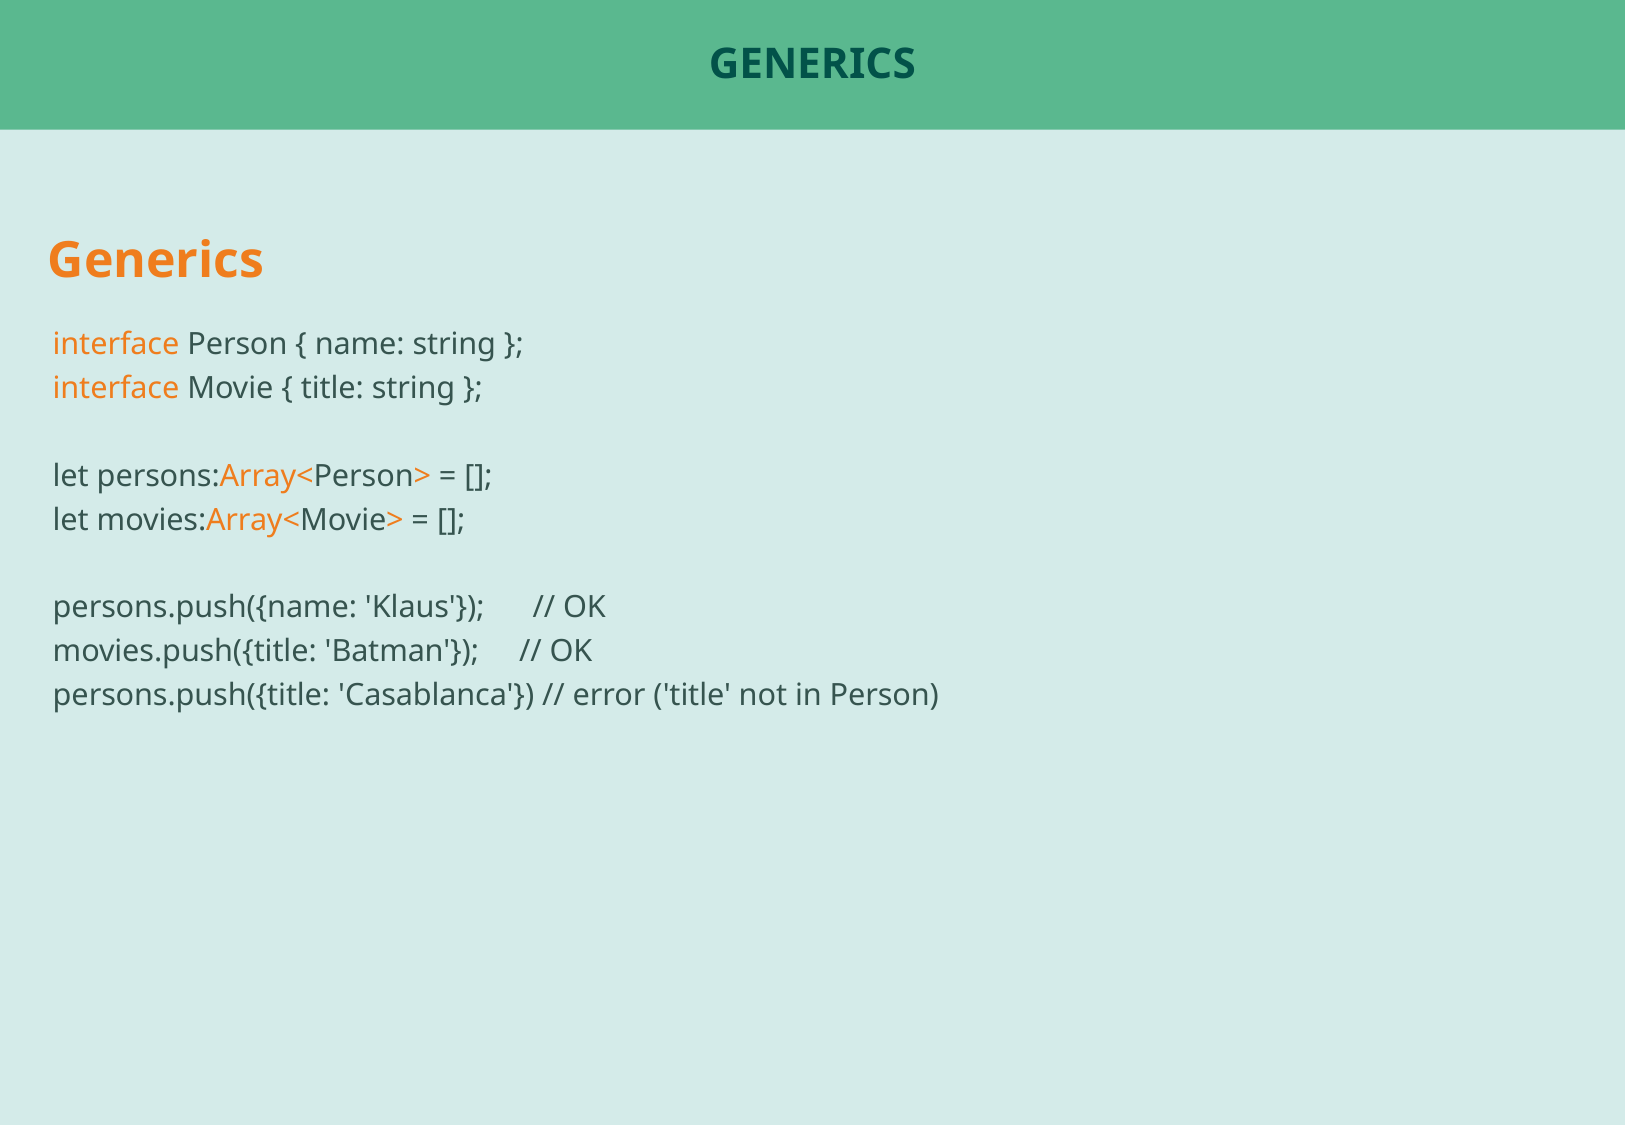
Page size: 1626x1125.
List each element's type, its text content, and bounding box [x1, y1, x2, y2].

text_box interface Person { name: string }; interface Movie { title: string }; let persons:Array<Person> = []; let movies:Array<Movie> = []; persons.push({name: 'Klaus'}); // OK movies.push({title: 'Batman'}); // OK persons.push({title: 'Casablanca'}) // error ('title' not in Person) [52, 316, 1575, 712]
text_box Generics [33, 208, 1592, 295]
title Generics [0, 0, 1625, 130]
